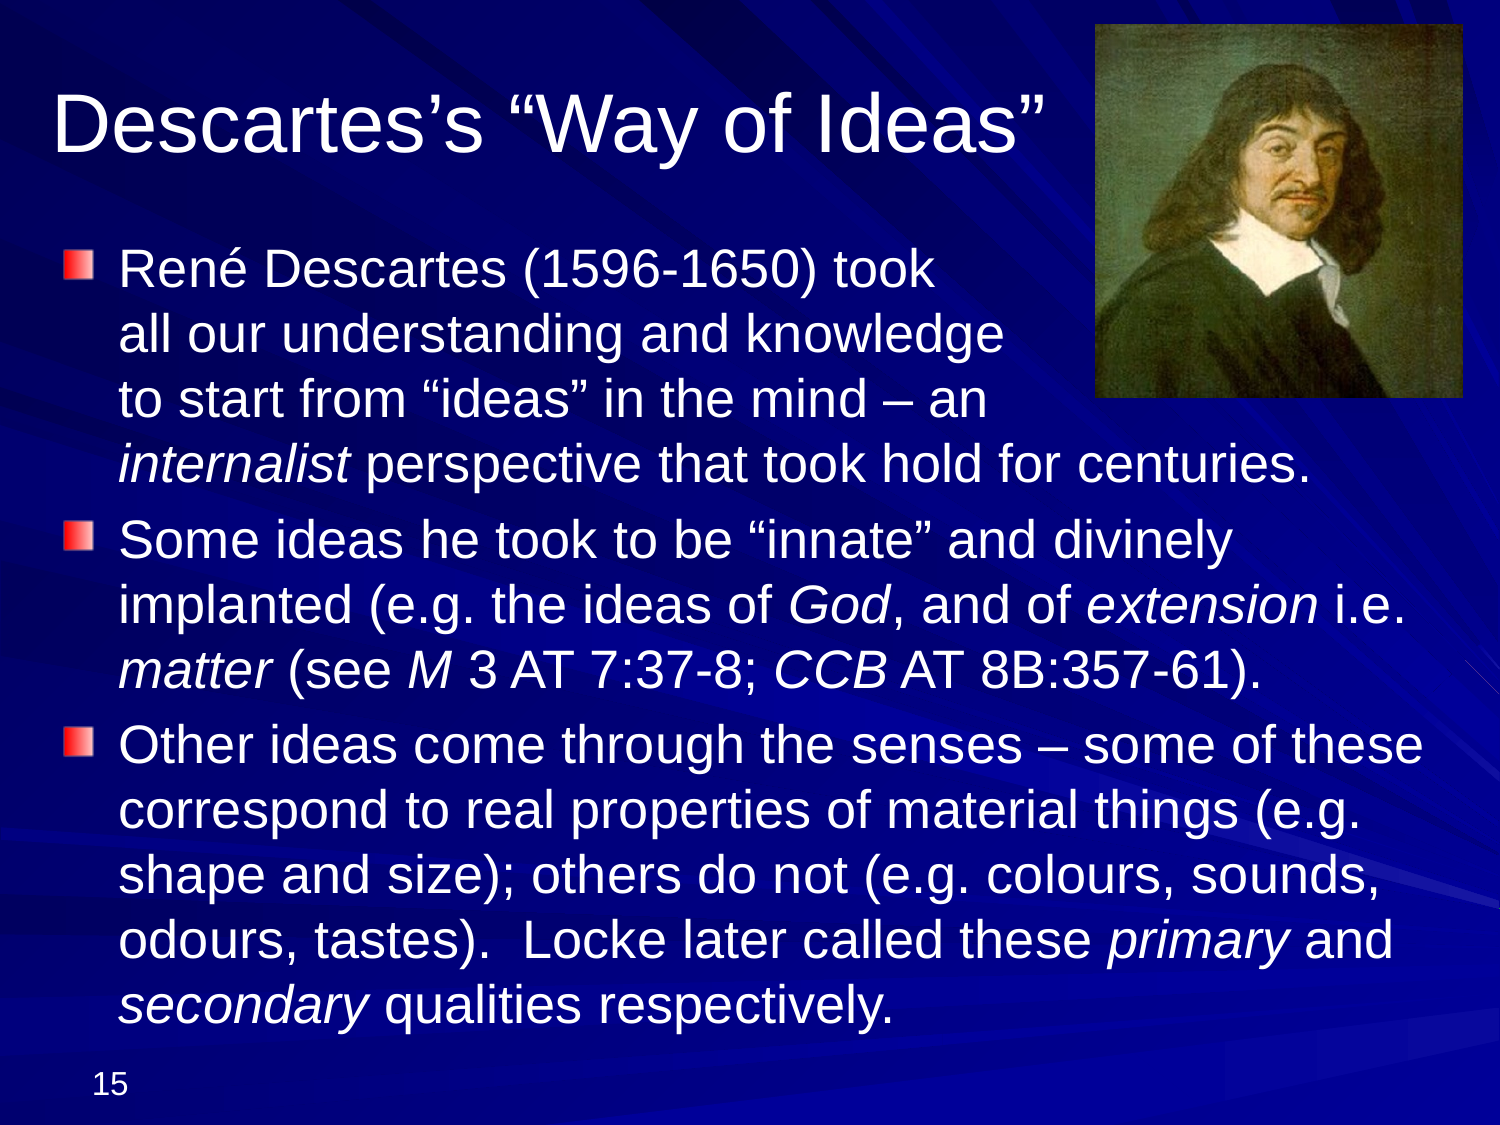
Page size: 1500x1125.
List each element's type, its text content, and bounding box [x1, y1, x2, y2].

picture [62, 248, 97, 283]
title Descartes’s “Way of Ideas” [23, 24, 1076, 213]
slide_number 15 [76, 1034, 428, 1111]
picture [62, 725, 97, 760]
picture [62, 519, 97, 554]
list René Descartes (1596-1650) took all our understanding and knowledge to start from “ideas” in the mind – an internalist perspective that took hold for centuries. Some ideas he took to be “innate” and divinely implanted (e.g. the ideas of God, and of extension i.e. matter (see M 3 AT 7:37-8; CCB AT 8B:357-61). Other ideas come through the senses – some of these correspond to real properties of material things (e.g. shape and size); others do not (e.g. colours, sounds, odours, tastes). Locke later called these primary and secondary qualities respectively. [46, 225, 1483, 1089]
picture [1094, 24, 1464, 398]
